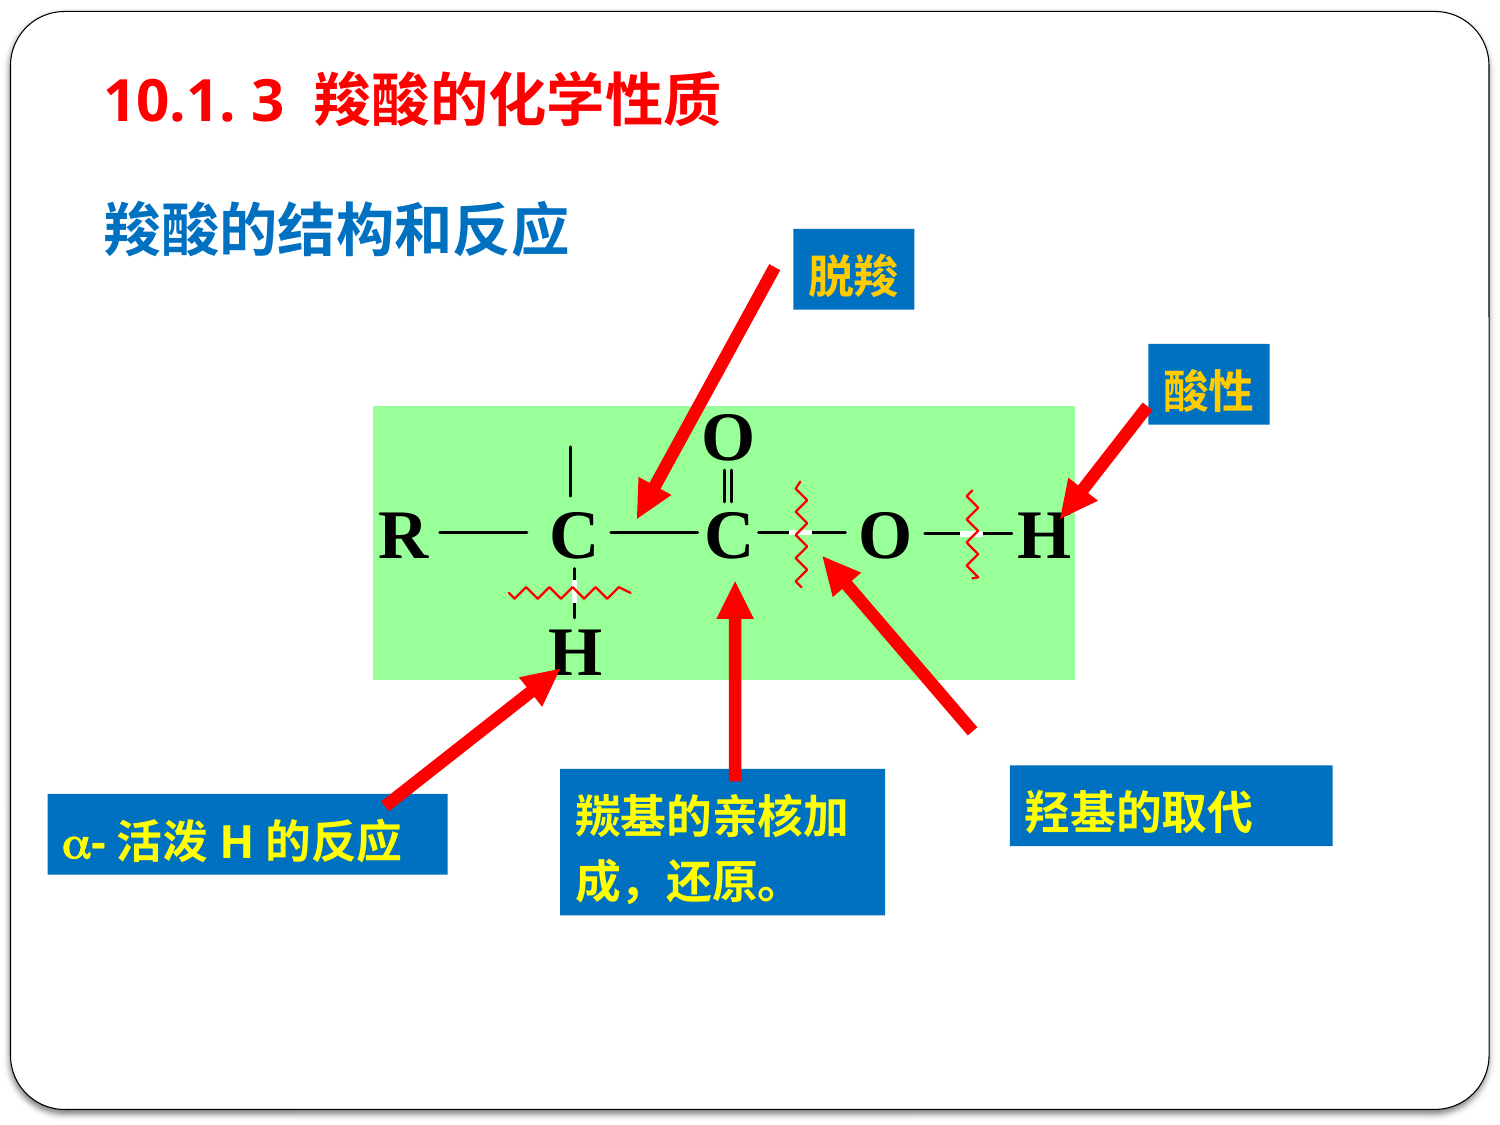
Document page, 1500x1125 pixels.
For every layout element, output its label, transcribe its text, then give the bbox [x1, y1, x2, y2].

text_box 羟基的取代 [1009, 765, 1333, 847]
text_box 10.1. 3 羧酸的化学性质 [88, 56, 850, 132]
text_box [372, 406, 1076, 680]
text_box -活泼H的反应 [47, 793, 448, 875]
title 羧酸的结构和反应 [88, 190, 851, 278]
text_box 酸性 [1148, 343, 1270, 425]
text_box 羰基的亲核加成，还原。 [560, 768, 886, 916]
text_box 脱羧 [793, 228, 915, 310]
